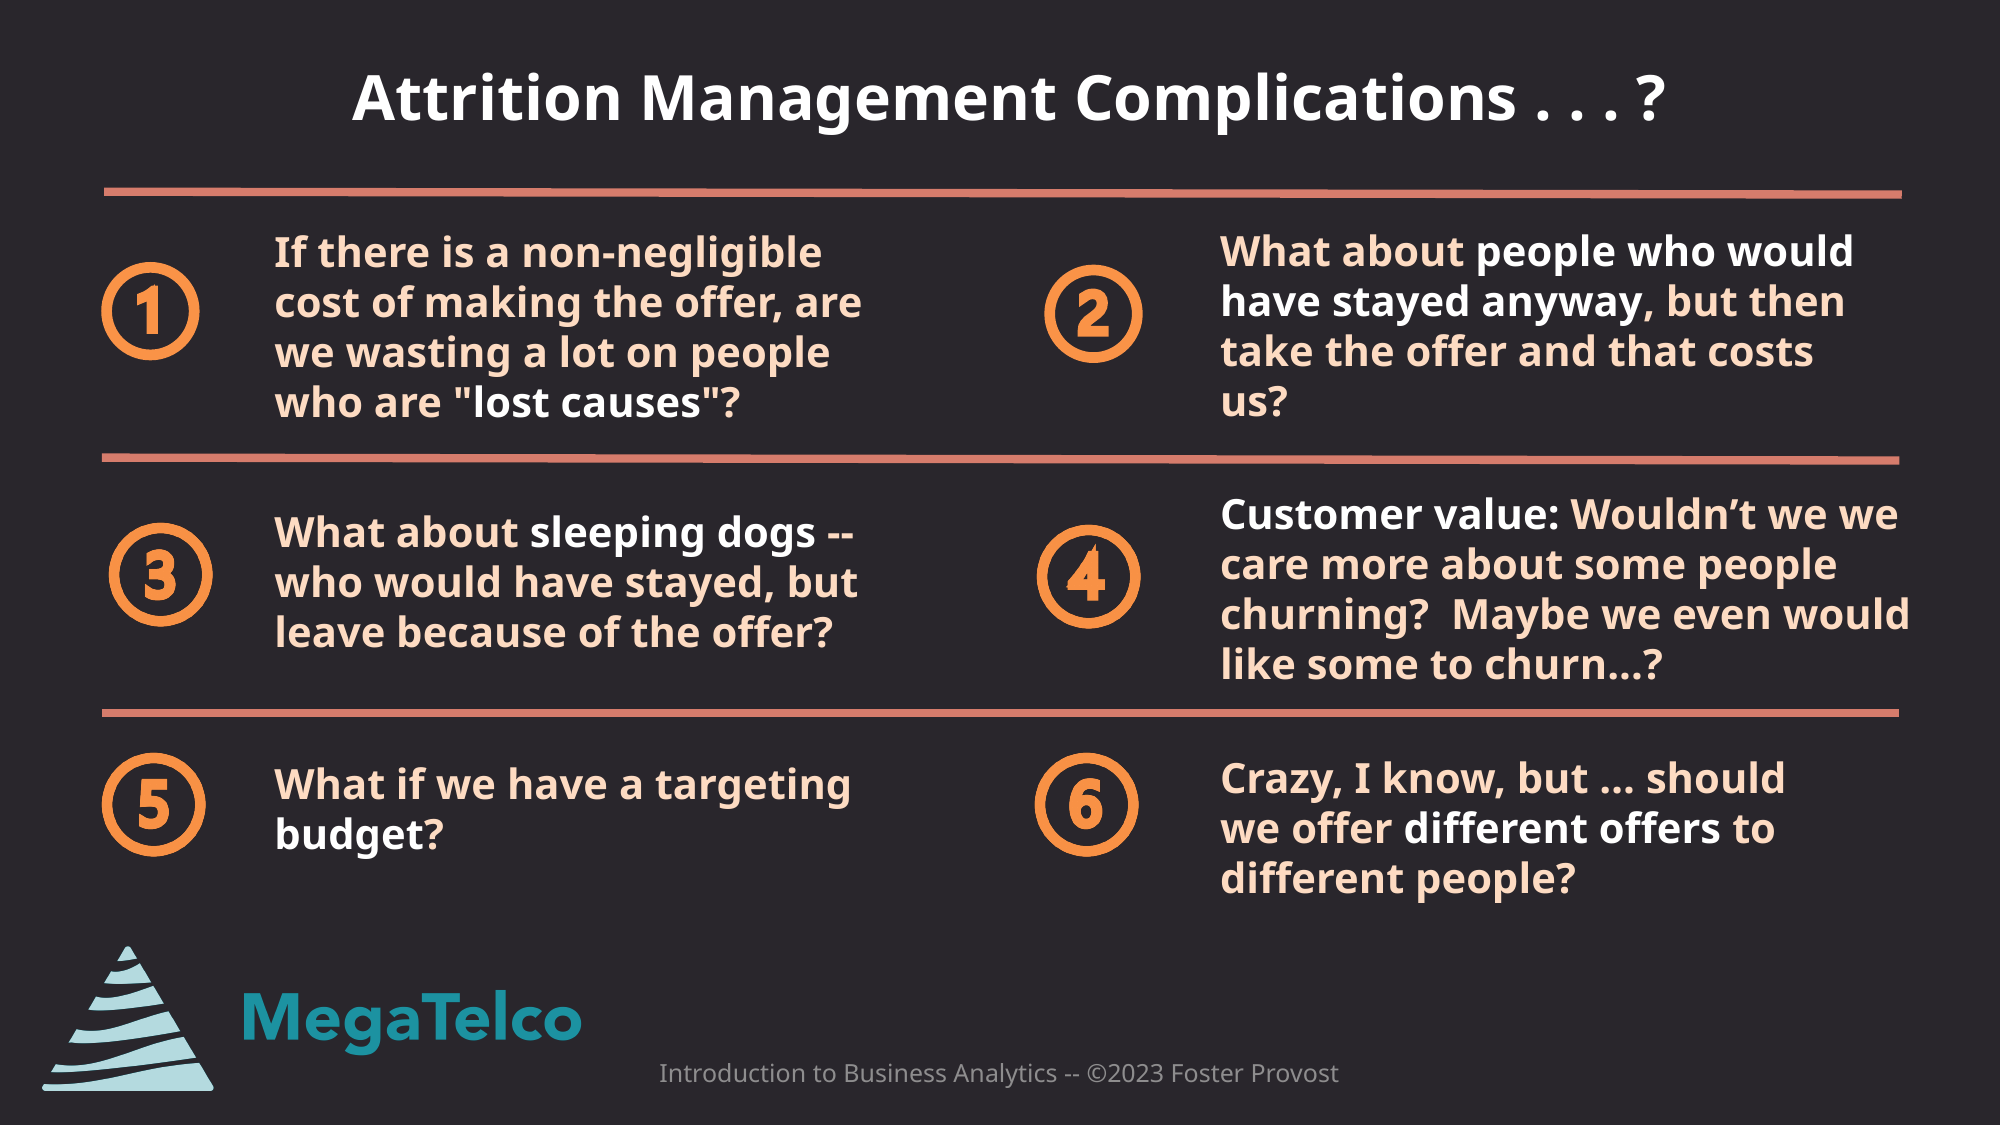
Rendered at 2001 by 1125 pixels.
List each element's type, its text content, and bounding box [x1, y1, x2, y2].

list Attrition Management Complications . . . ? [99, 58, 1900, 154]
picture [100, 514, 221, 635]
text_box What about sleeping dogs -- who would have stayed, but leave because of the offer? [259, 461, 927, 708]
text_box Customer value: Wouldn’t we we care more about some people churning? Maybe we even would like some to churn...? [1204, 461, 1935, 715]
picture [1026, 744, 1147, 865]
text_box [105, 266, 196, 357]
text_box What if we have a targeting budget? [259, 749, 927, 971]
footer Introduction to Business Analytics -- ©2023 Foster Provost [137, 1042, 1863, 1103]
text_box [101, 457, 1900, 461]
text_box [104, 191, 1902, 195]
text_box If there is a non-negligible cost of making the offer, are we wasting a lot on people who are "lost causes"? [259, 199, 927, 453]
text_box Crazy, I know, but … should we offer different offers to different people? [1204, 744, 1872, 971]
picture [1028, 516, 1149, 637]
text_box What about people who would have stayed anyway, but then take the offer and that costs us? [1205, 198, 1900, 452]
picture [42, 946, 584, 1091]
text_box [1048, 268, 1139, 359]
picture [93, 744, 214, 865]
